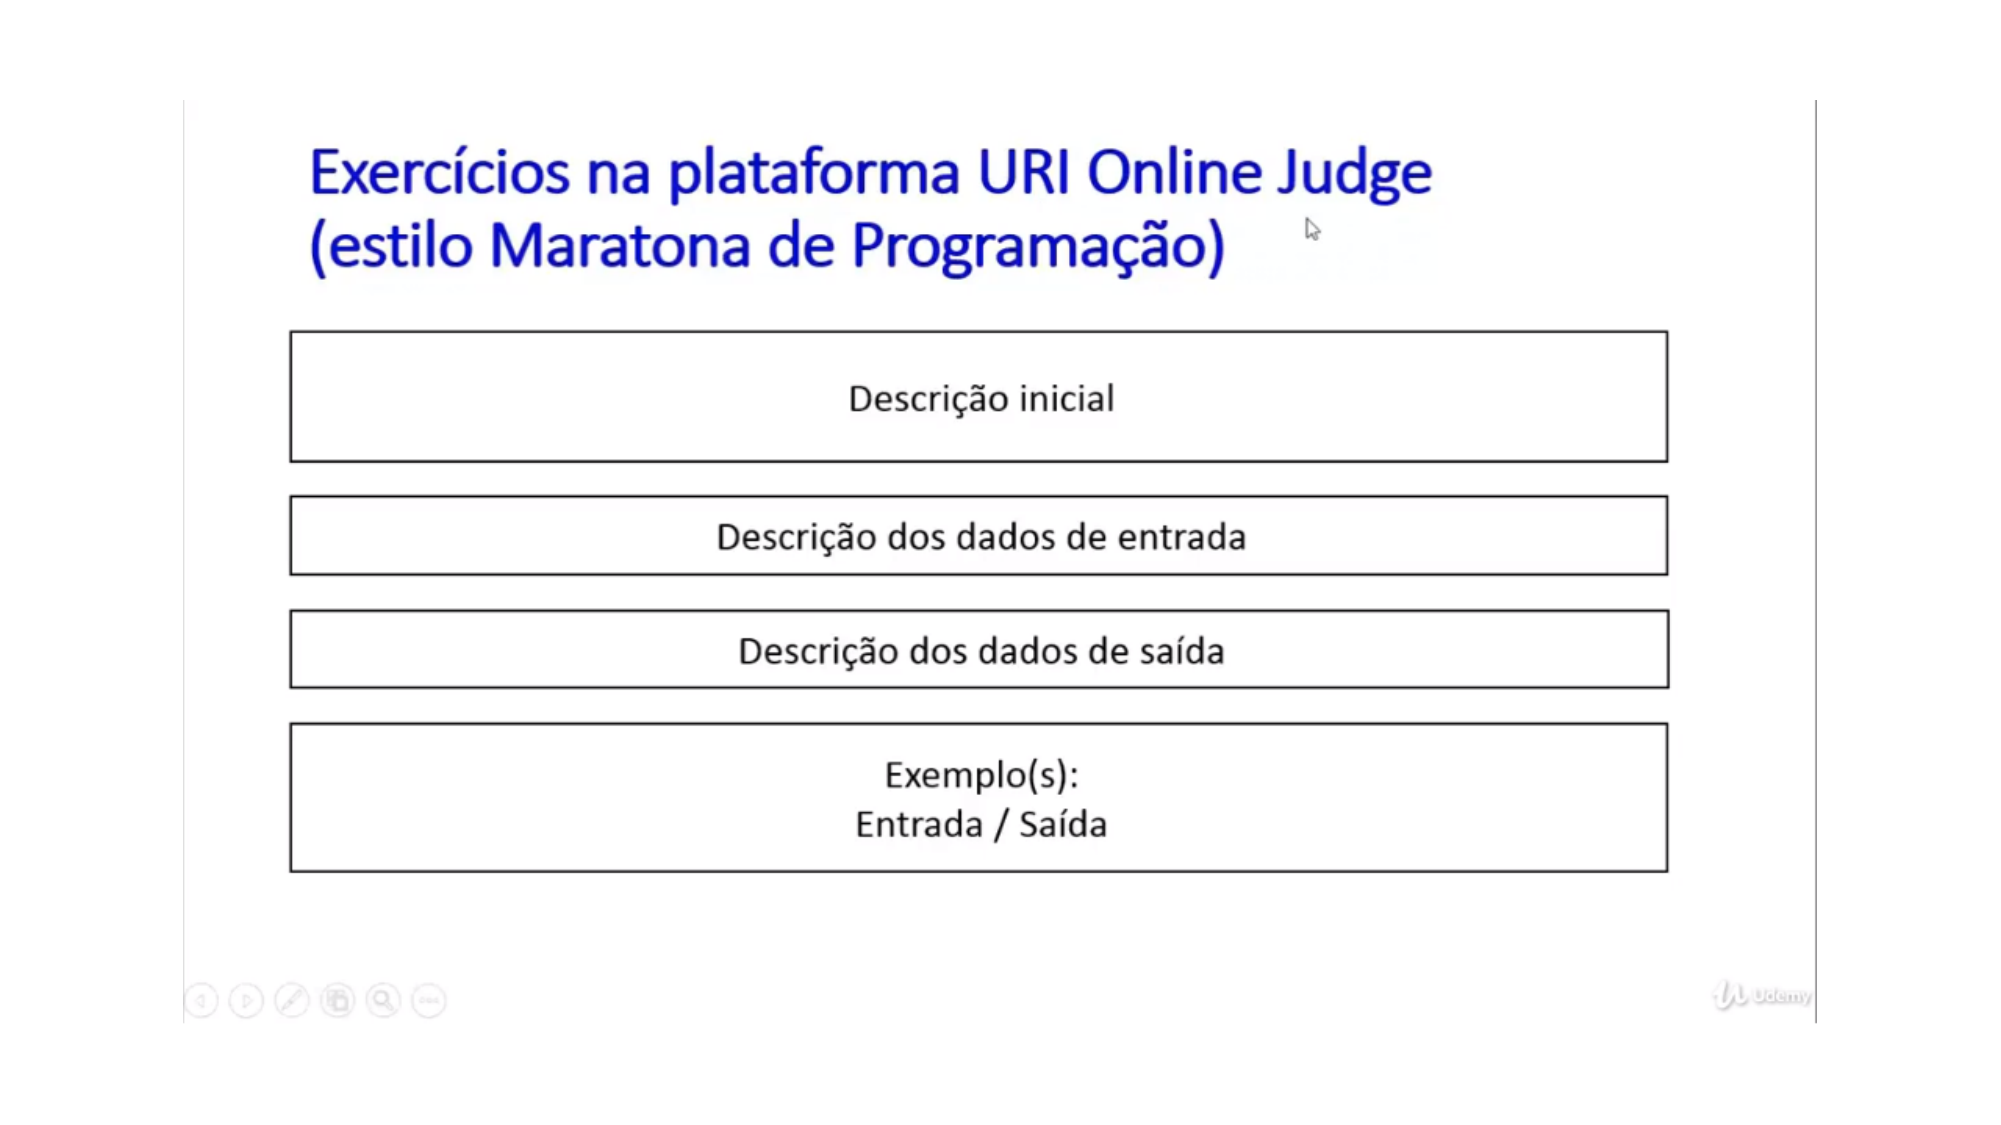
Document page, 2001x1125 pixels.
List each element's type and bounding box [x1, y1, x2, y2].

picture [183, 100, 1817, 1025]
